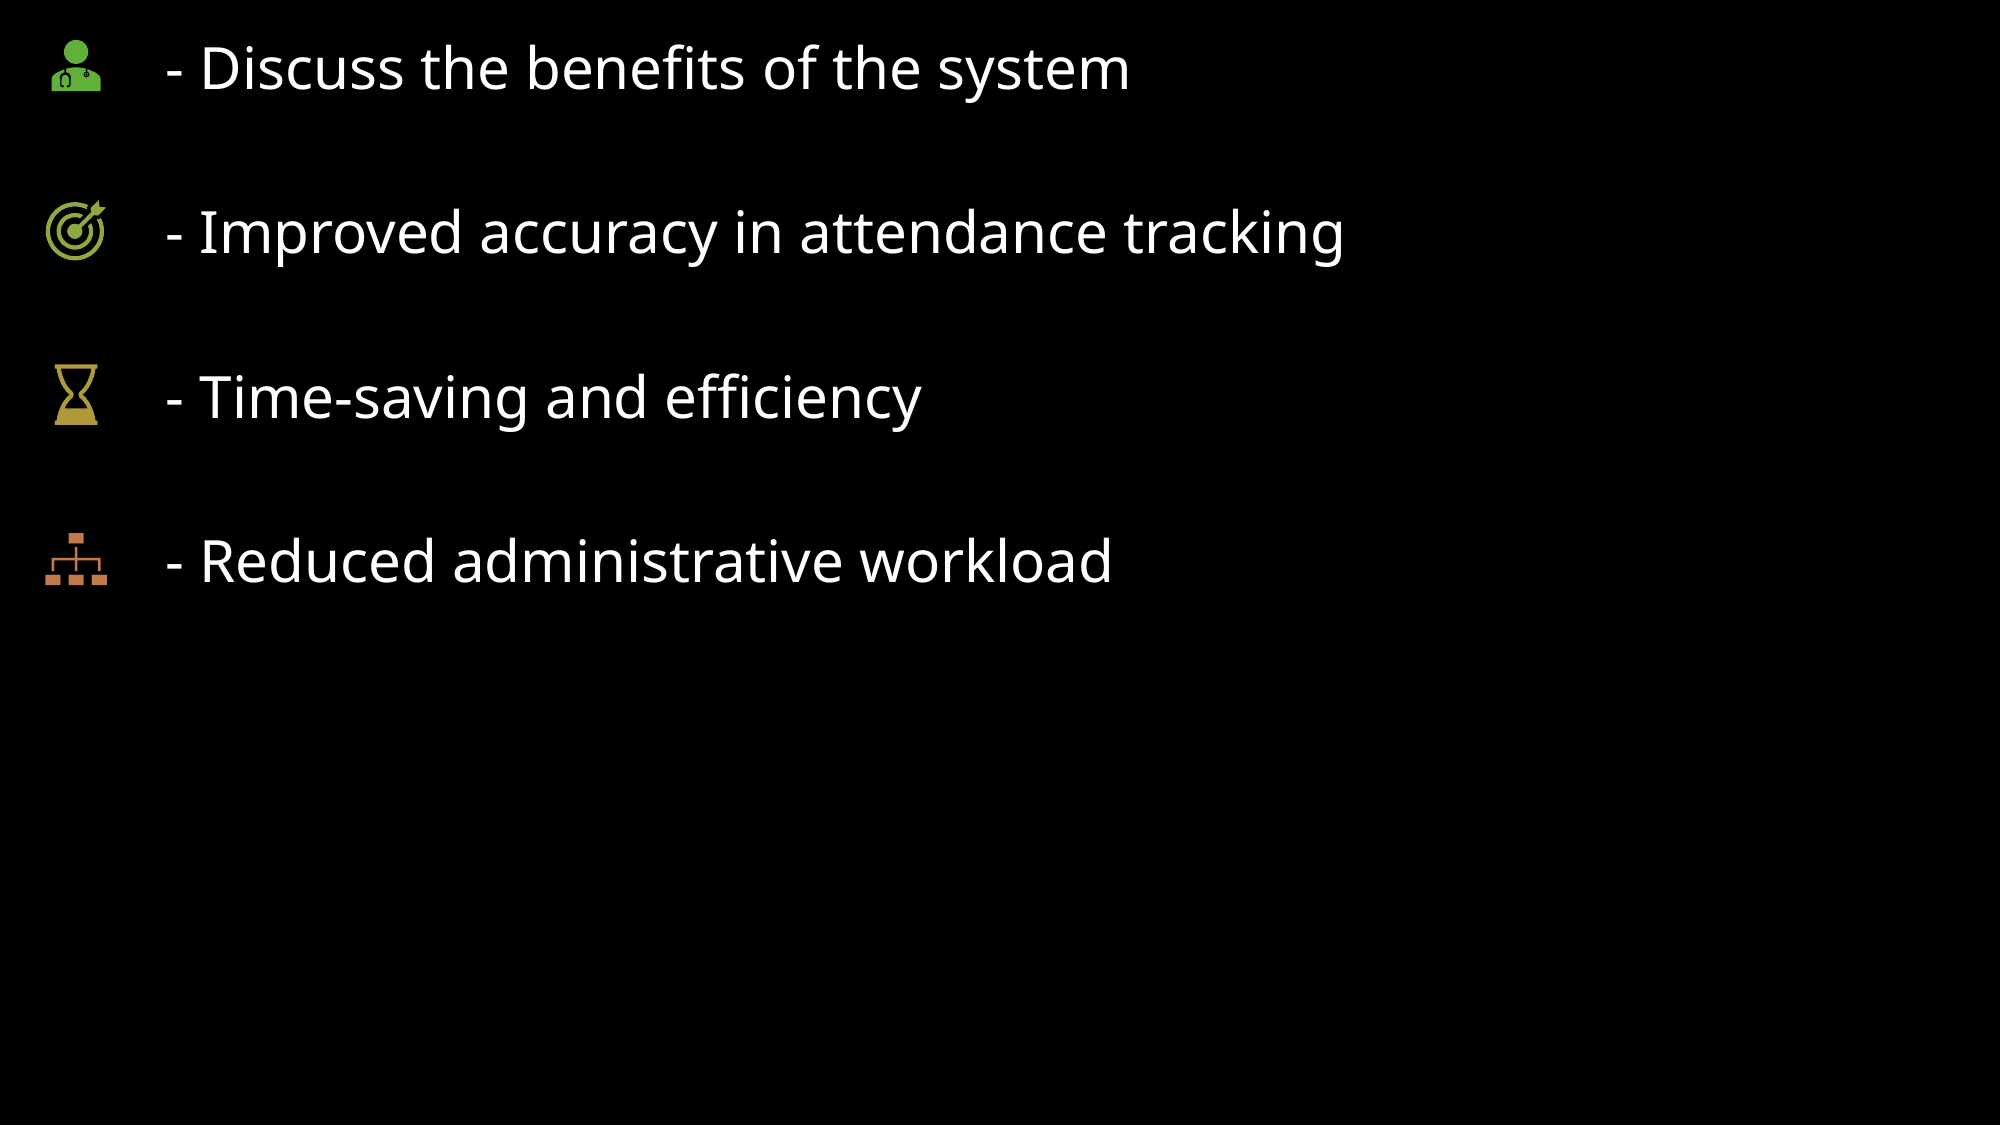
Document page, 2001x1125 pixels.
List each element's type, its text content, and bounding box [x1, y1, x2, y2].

picture [39, 523, 113, 596]
picture [39, 194, 113, 267]
title Benefits** [249, 125, 1750, 268]
text_box [0, 0, 2000, 1125]
picture [39, 29, 113, 102]
picture [39, 358, 113, 431]
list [234, 374, 1750, 1000]
